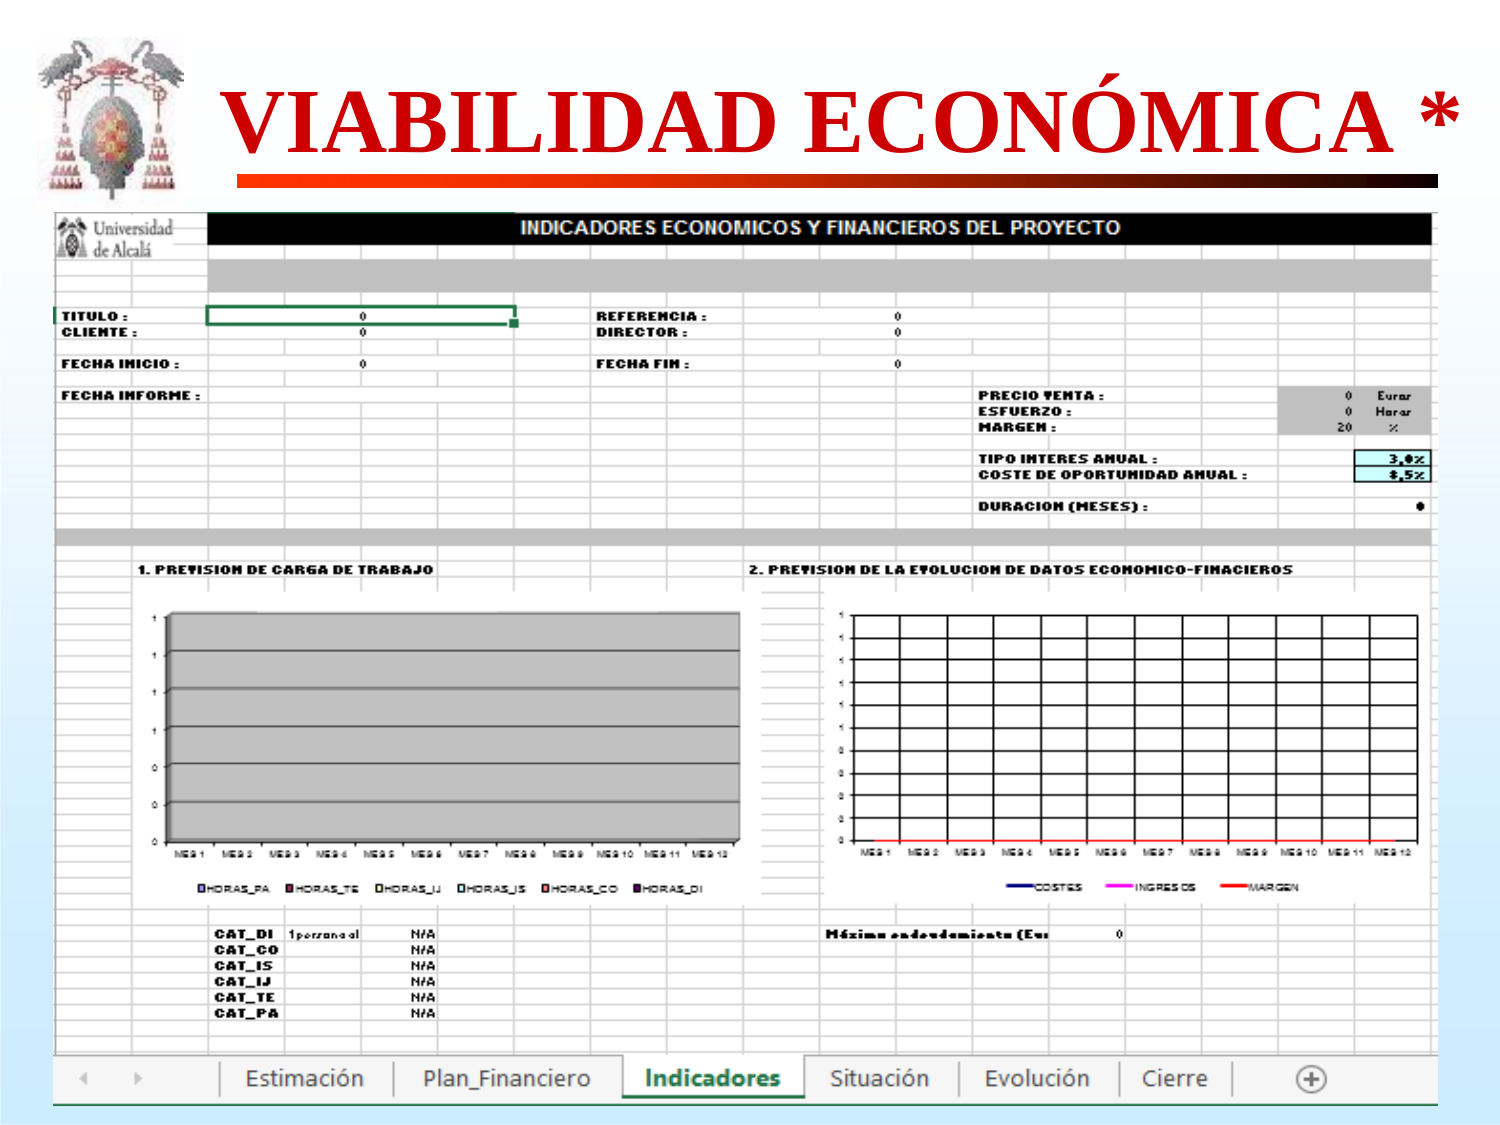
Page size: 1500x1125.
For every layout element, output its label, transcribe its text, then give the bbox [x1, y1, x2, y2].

picture [0, 0, 1500, 1125]
title VIABILIDAD ECONÓMICA * [217, 58, 1465, 249]
